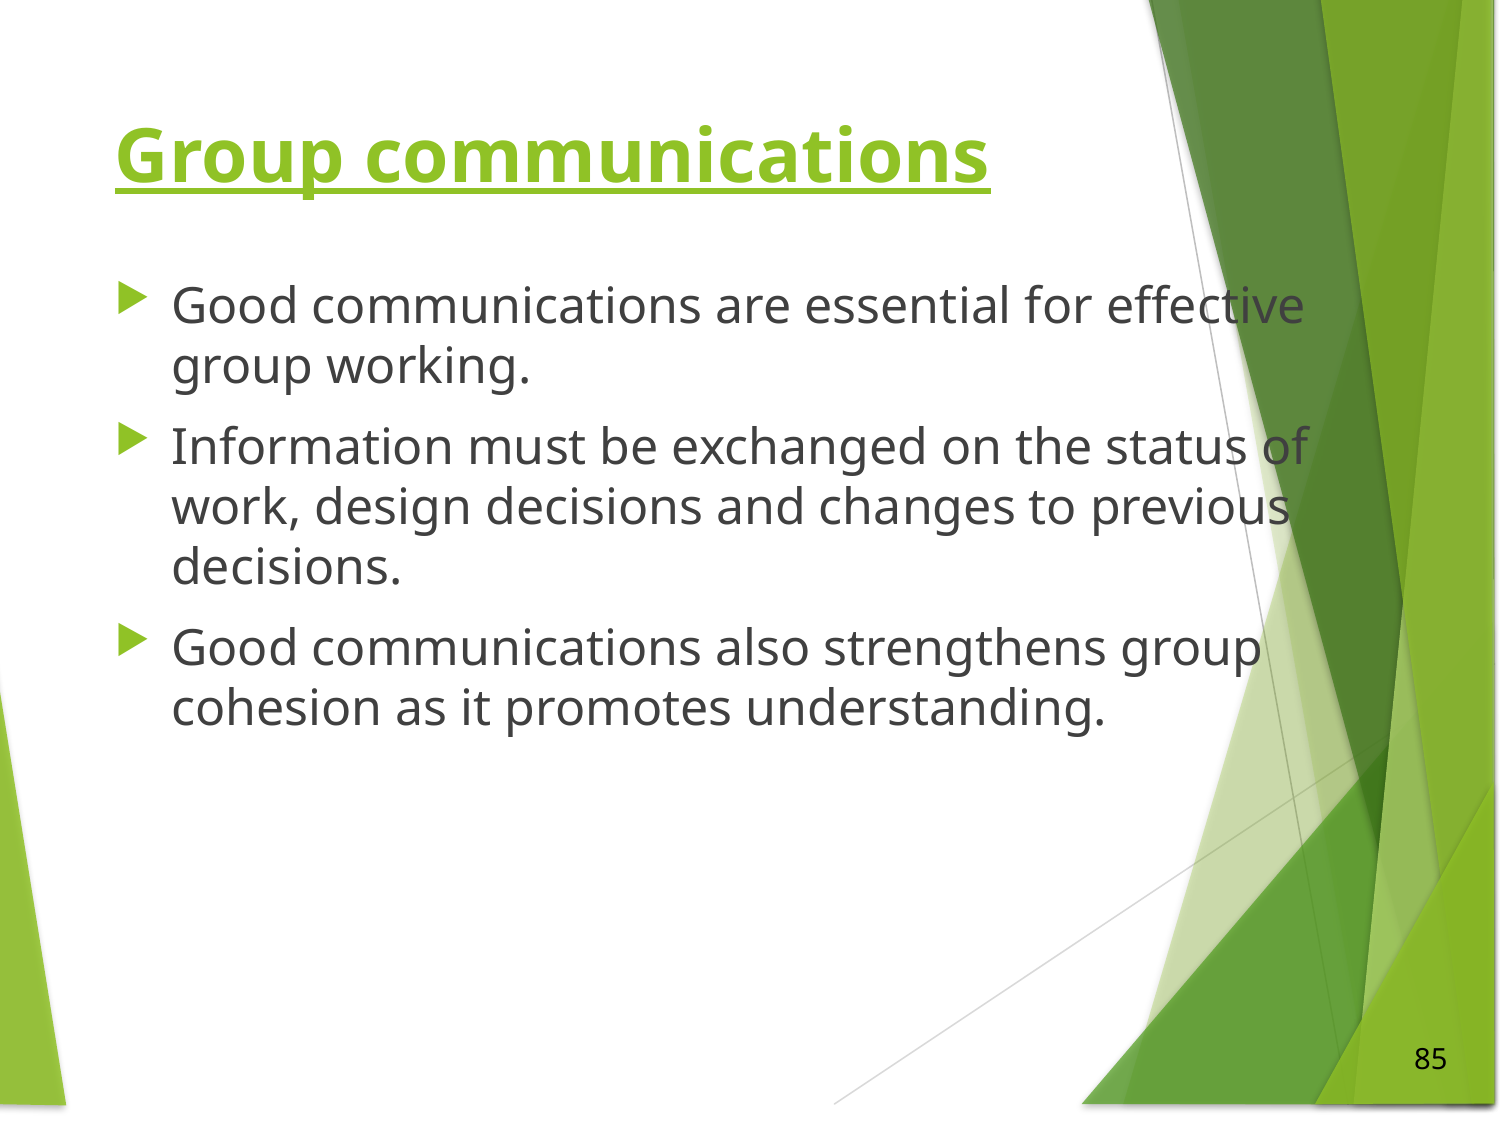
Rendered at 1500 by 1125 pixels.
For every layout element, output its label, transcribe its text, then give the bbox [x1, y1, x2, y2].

list Good communications are essential for effective group working. Information must be exchanged on the status of work, design decisions and changes to previous decisions. Good communications also strengthens group cohesion as it promotes understanding. [99, 265, 1330, 991]
title Group communications [99, 99, 1361, 317]
slide_number 85 [1378, 1030, 1463, 1091]
